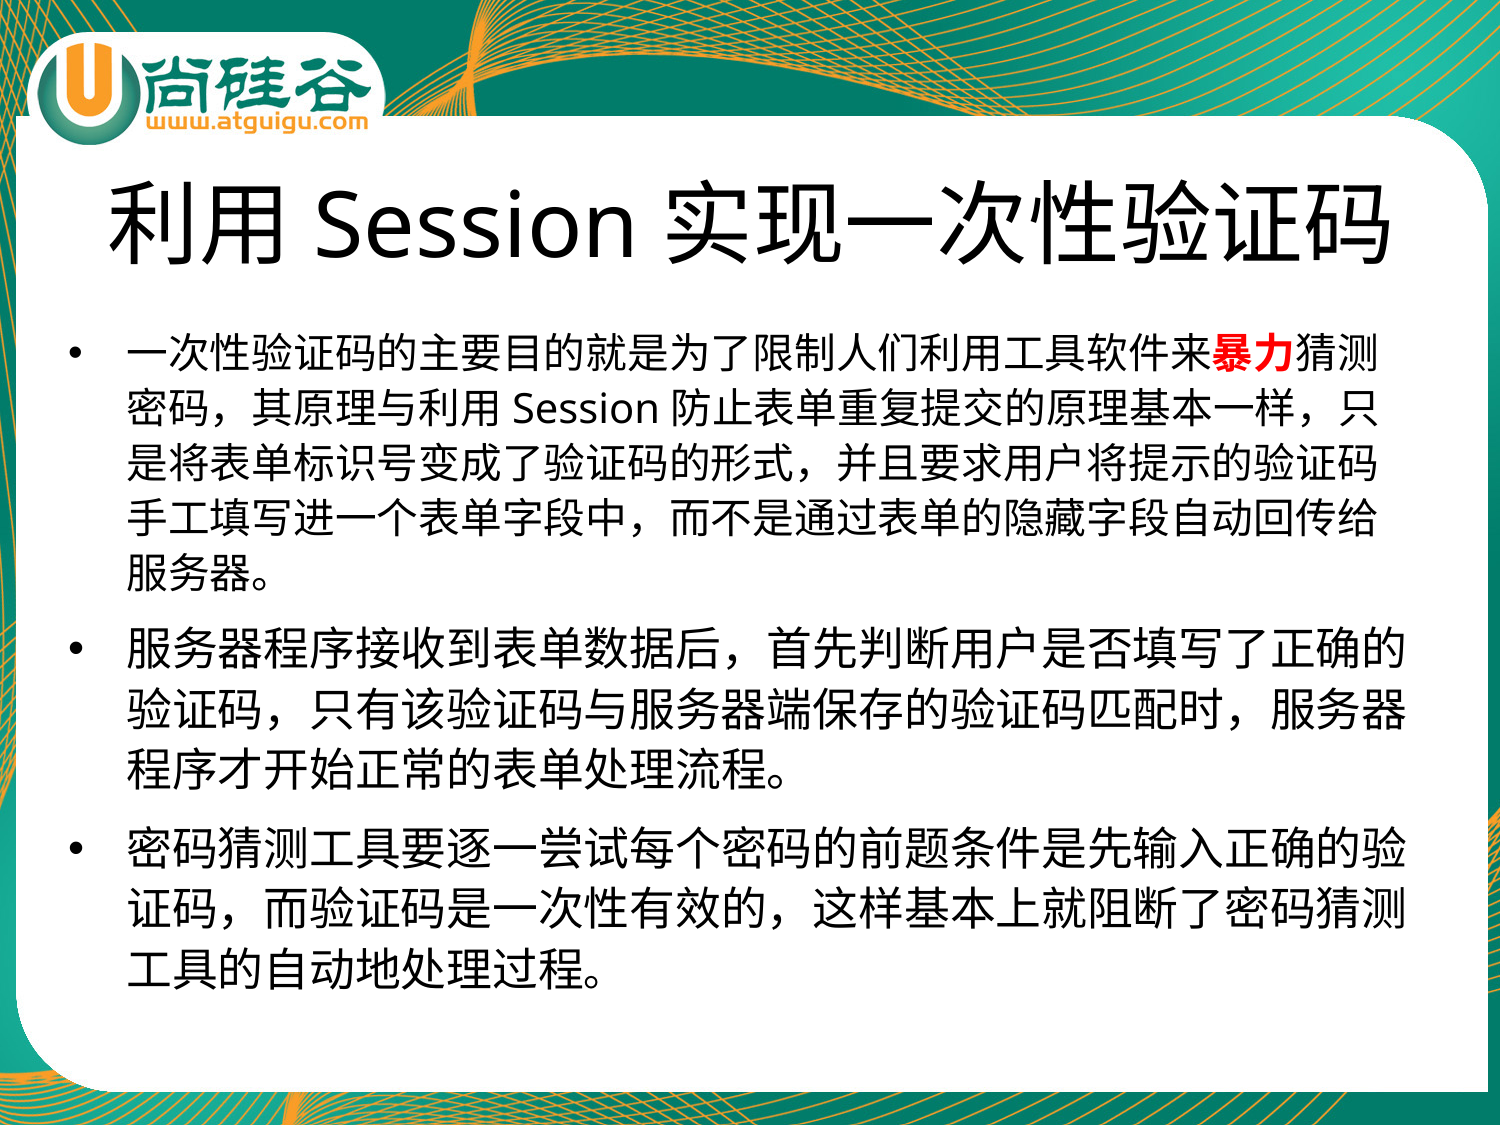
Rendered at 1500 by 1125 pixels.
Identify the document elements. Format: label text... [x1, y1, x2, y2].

title 利用Session实现一次性验证码 [76, 150, 1427, 291]
picture [0, 0, 1500, 1125]
list 一次性验证码的主要目的就是为了限制人们利用工具软件来暴力猜测密码，其原理与利用Session防止表单重复提交的原理基本一样，只是将表单标识号变成了验证码的形式，并且要求用户将提示的验证码手工填写进一个表单字段中，而不是通过表单的隐藏字段自动回传给服务器。 服务器程序接收到表单数据后，首先判断用户是否填写了正确的验证码，只有该验证码与服务器端保存的验证码匹配时，服务器程序才开始正常的表单处理流程。 密码猜测工具要逐一尝试每个密码的前题条件是先输入正确的验证码，而验证码是一次性有效的，这样基本上就阻断了密码猜测工具的自动地处理过程。 [53, 314, 1436, 1077]
